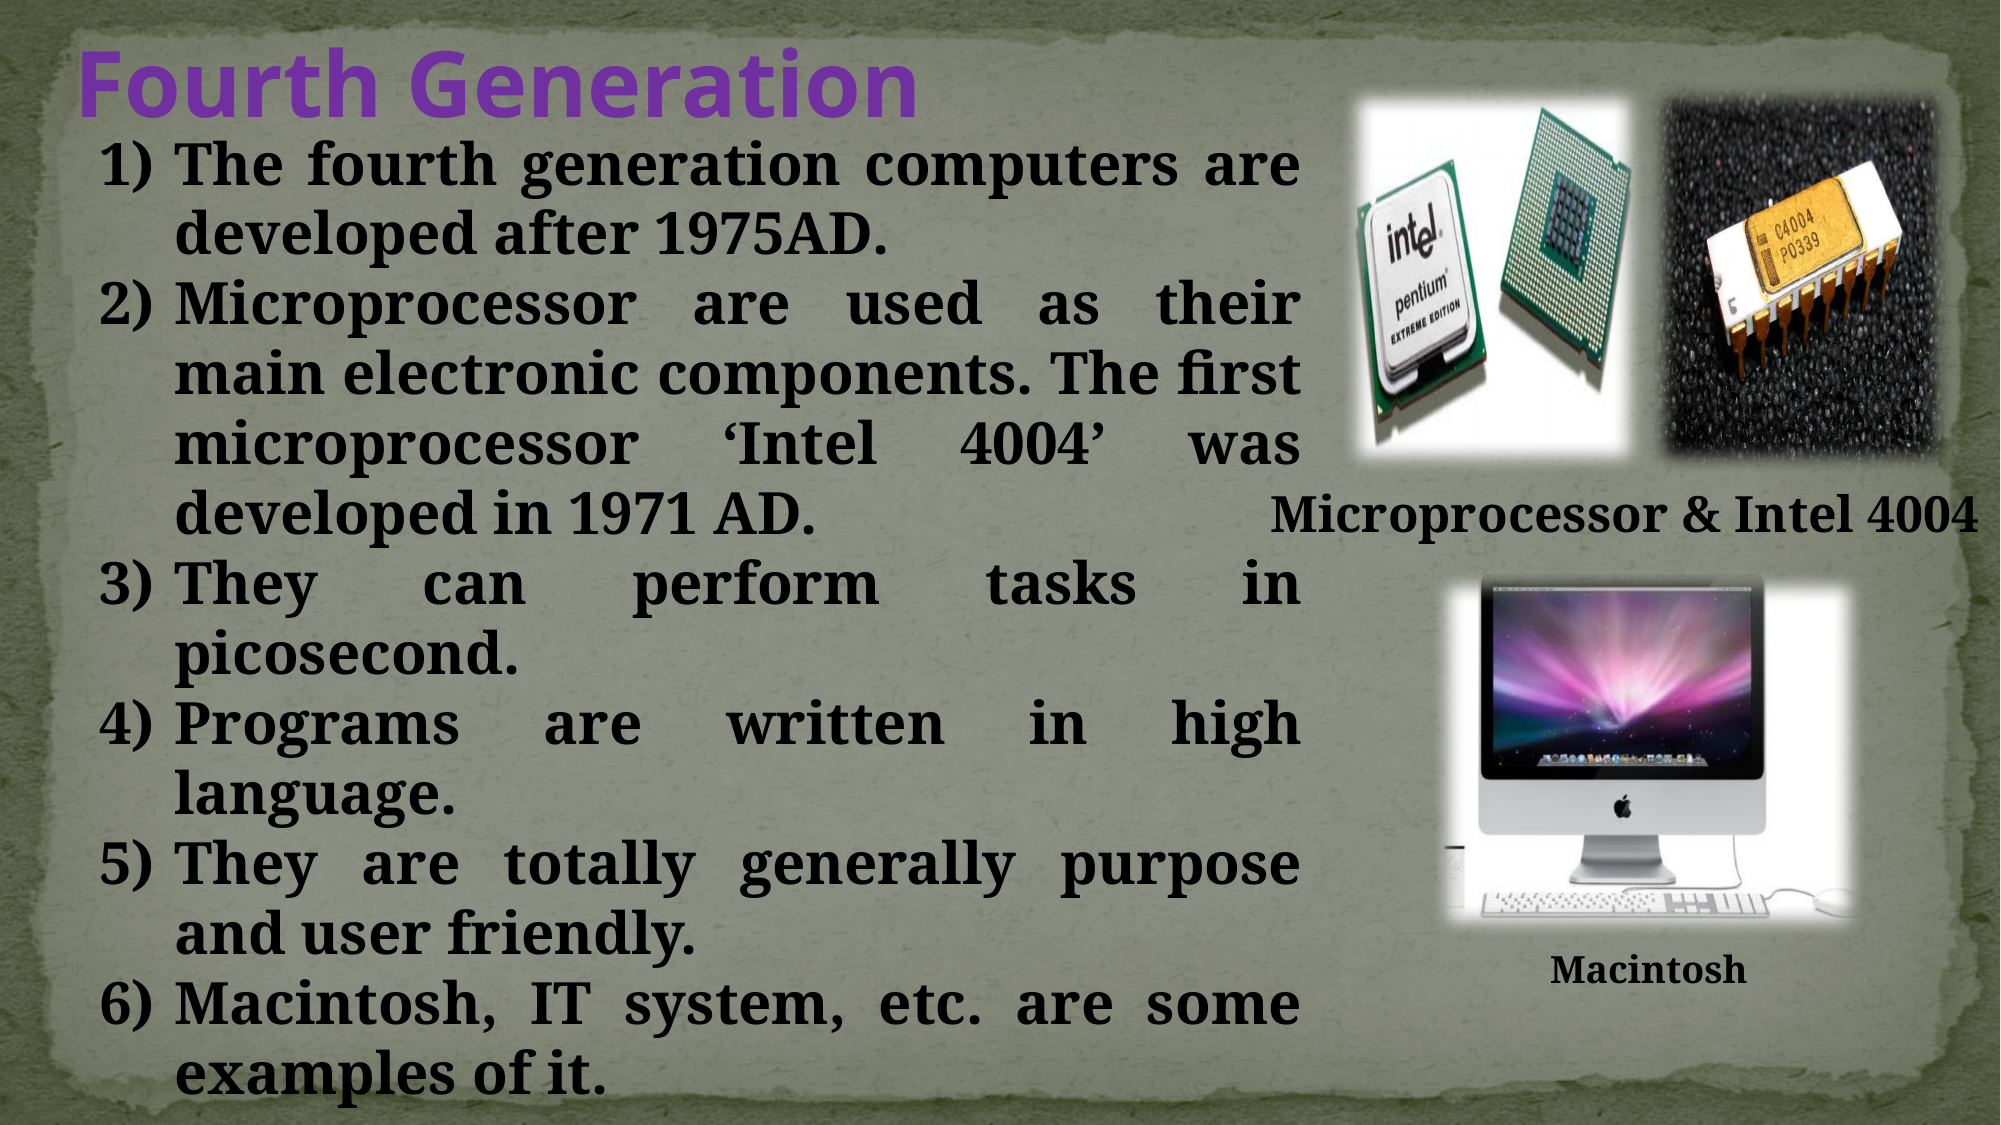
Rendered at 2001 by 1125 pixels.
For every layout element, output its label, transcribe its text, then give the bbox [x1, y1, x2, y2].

text_box Macintosh [1430, 946, 1867, 998]
picture [1432, 570, 1866, 938]
text_box The fourth generation computers are developed after 1975AD. Microprocessor are used as their main electronic components. The first microprocessor ‘Intel 4004’ was developed in 1971 AD. They can perform tasks in picosecond. Programs are written in high language. They are totally generally purpose and user friendly. Macintosh, IT system, etc. are some examples of it. [84, 119, 1318, 1114]
picture [1648, 83, 1953, 474]
text_box Fourth Generation [59, 18, 1397, 143]
picture [1342, 83, 1646, 474]
text_box Microprocessor & Intel 4004 [1249, 474, 2000, 550]
